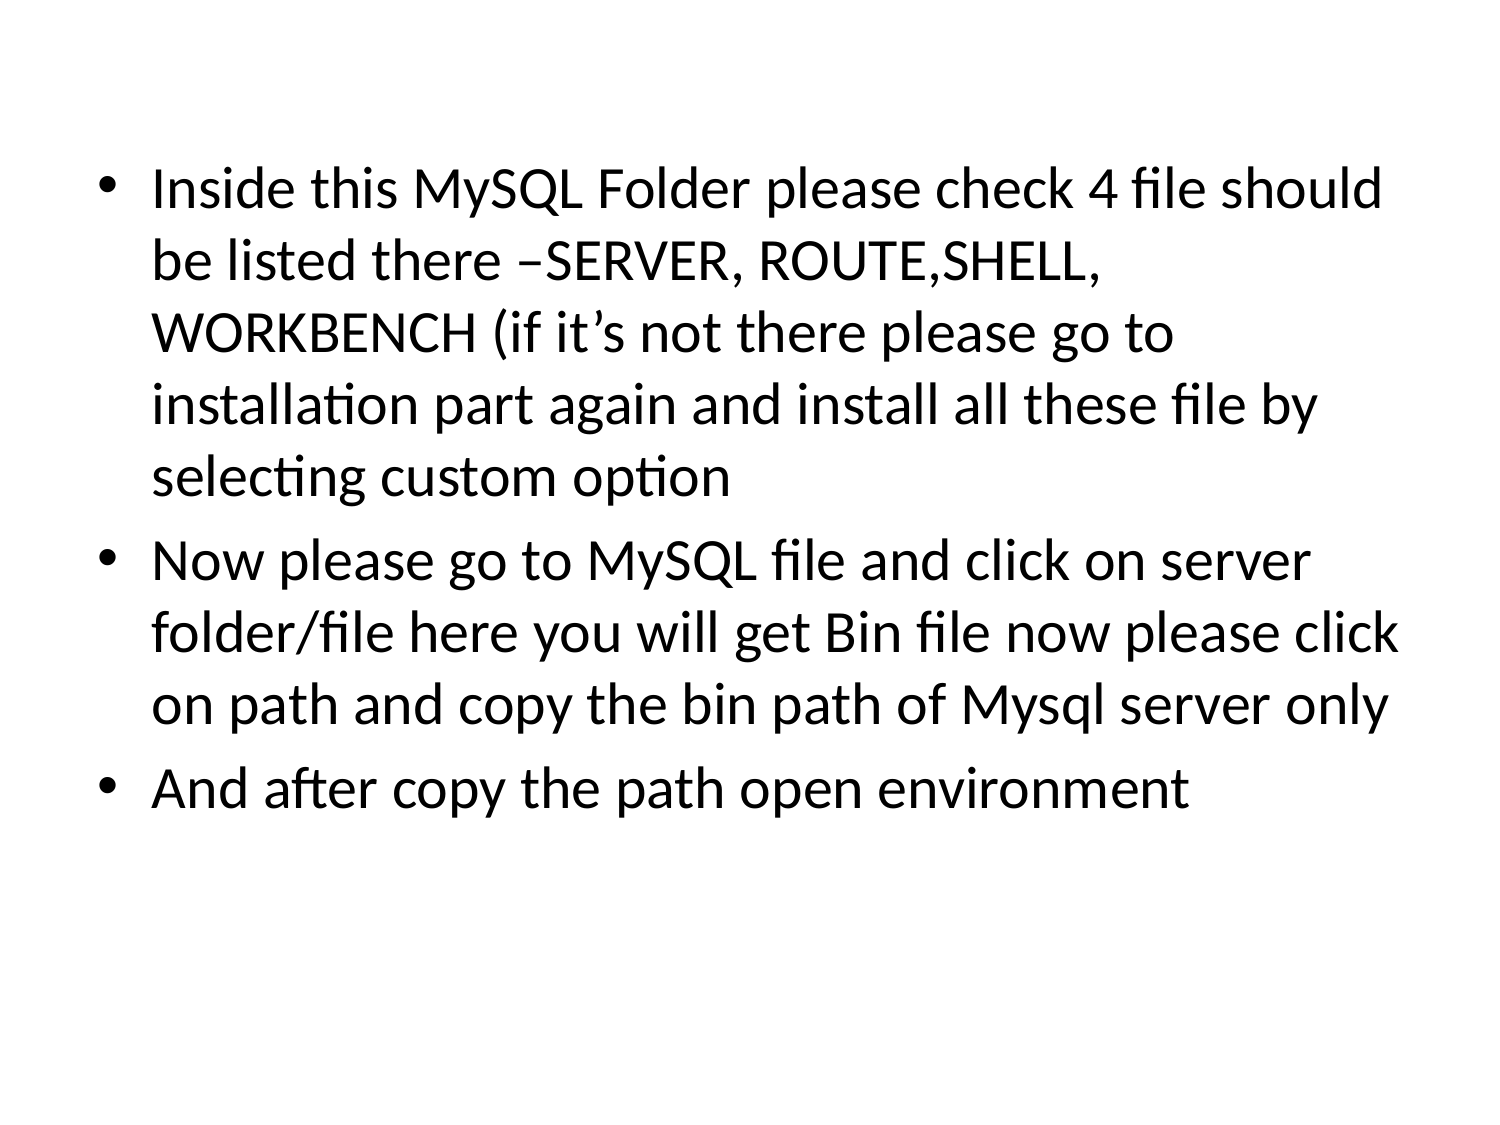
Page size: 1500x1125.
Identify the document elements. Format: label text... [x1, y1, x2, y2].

list Inside this MySQL Folder please check 4 file should be listed there –SERVER, ROUTE,SHELL, WORKBENCH (if it’s not there please go to installation part again and install all these file by selecting custom option Now please go to MySQL file and click on server folder/file here you will get Bin file now please click on path and copy the bin path of Mysql server only And after copy the path open environment [82, 140, 1432, 883]
